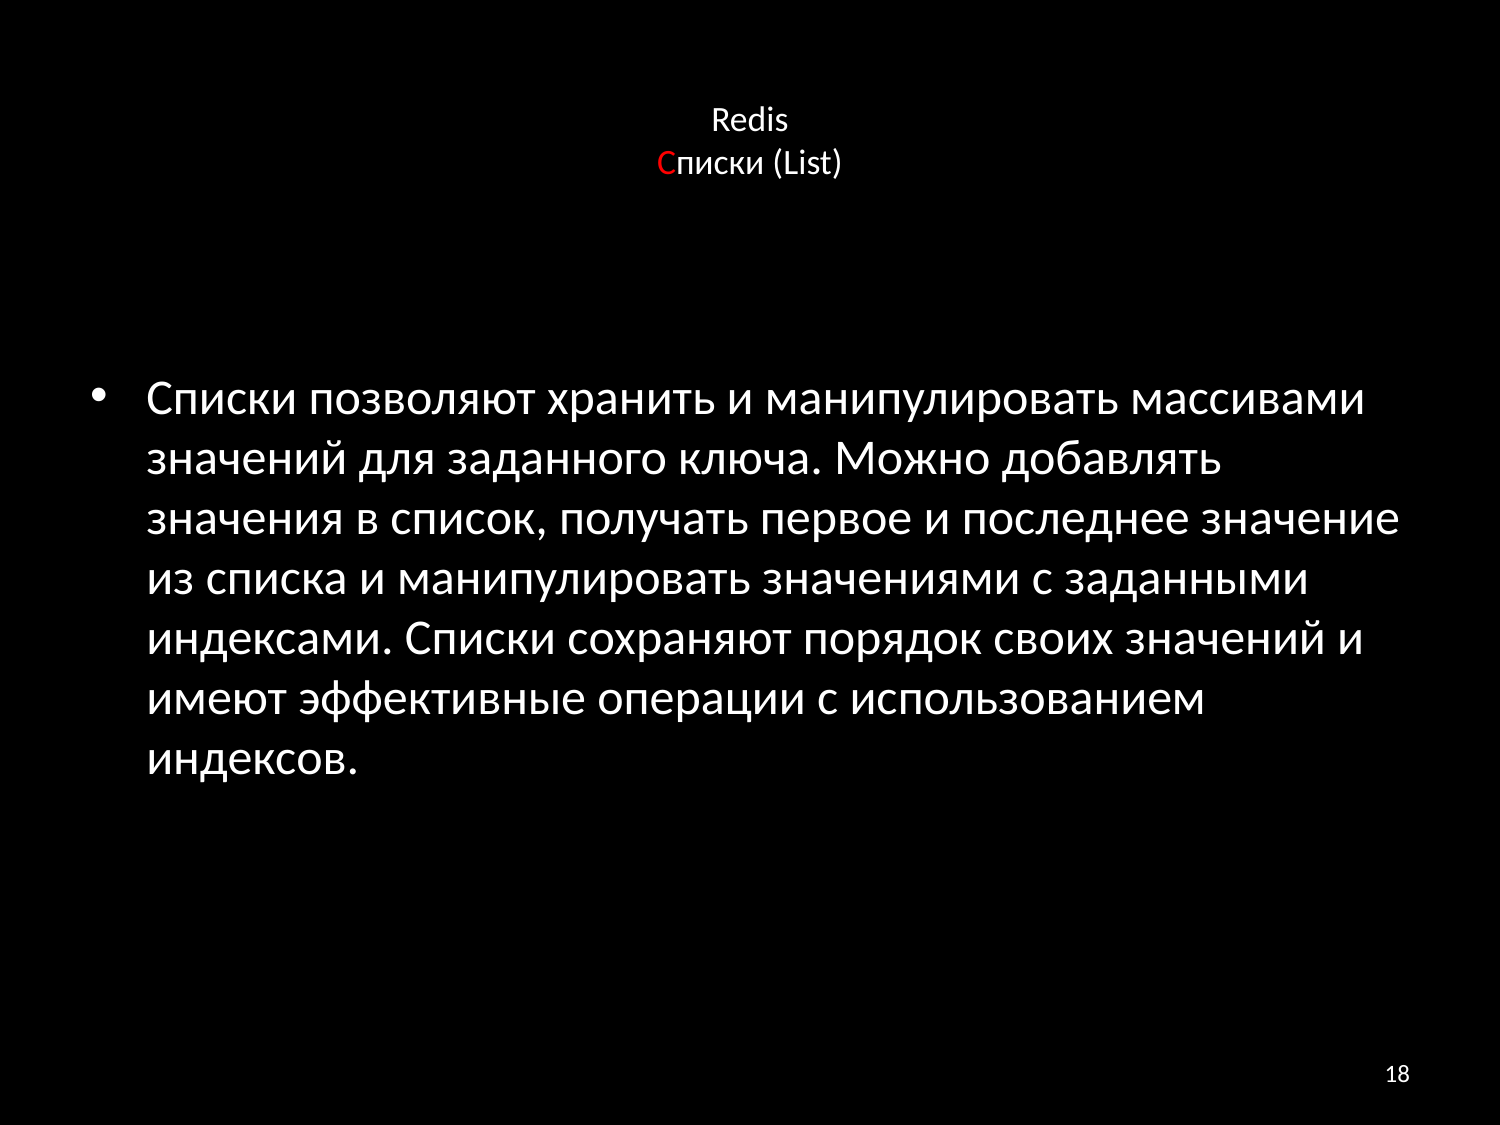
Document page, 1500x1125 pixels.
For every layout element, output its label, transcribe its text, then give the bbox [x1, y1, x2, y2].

title Redis Списки (List) [75, 45, 1425, 233]
slide_number 17 [1074, 1042, 1425, 1103]
list Списки позволяют хранить и манипулировать массивами значений для заданного ключа. Можно добавлять значения в список, получать первое и последнее значение из списка и манипулировать значениями с заданными индексами. Списки сохраняют порядок своих значений и имеют эффективные операции с использованием индексов. [75, 356, 1424, 1005]
